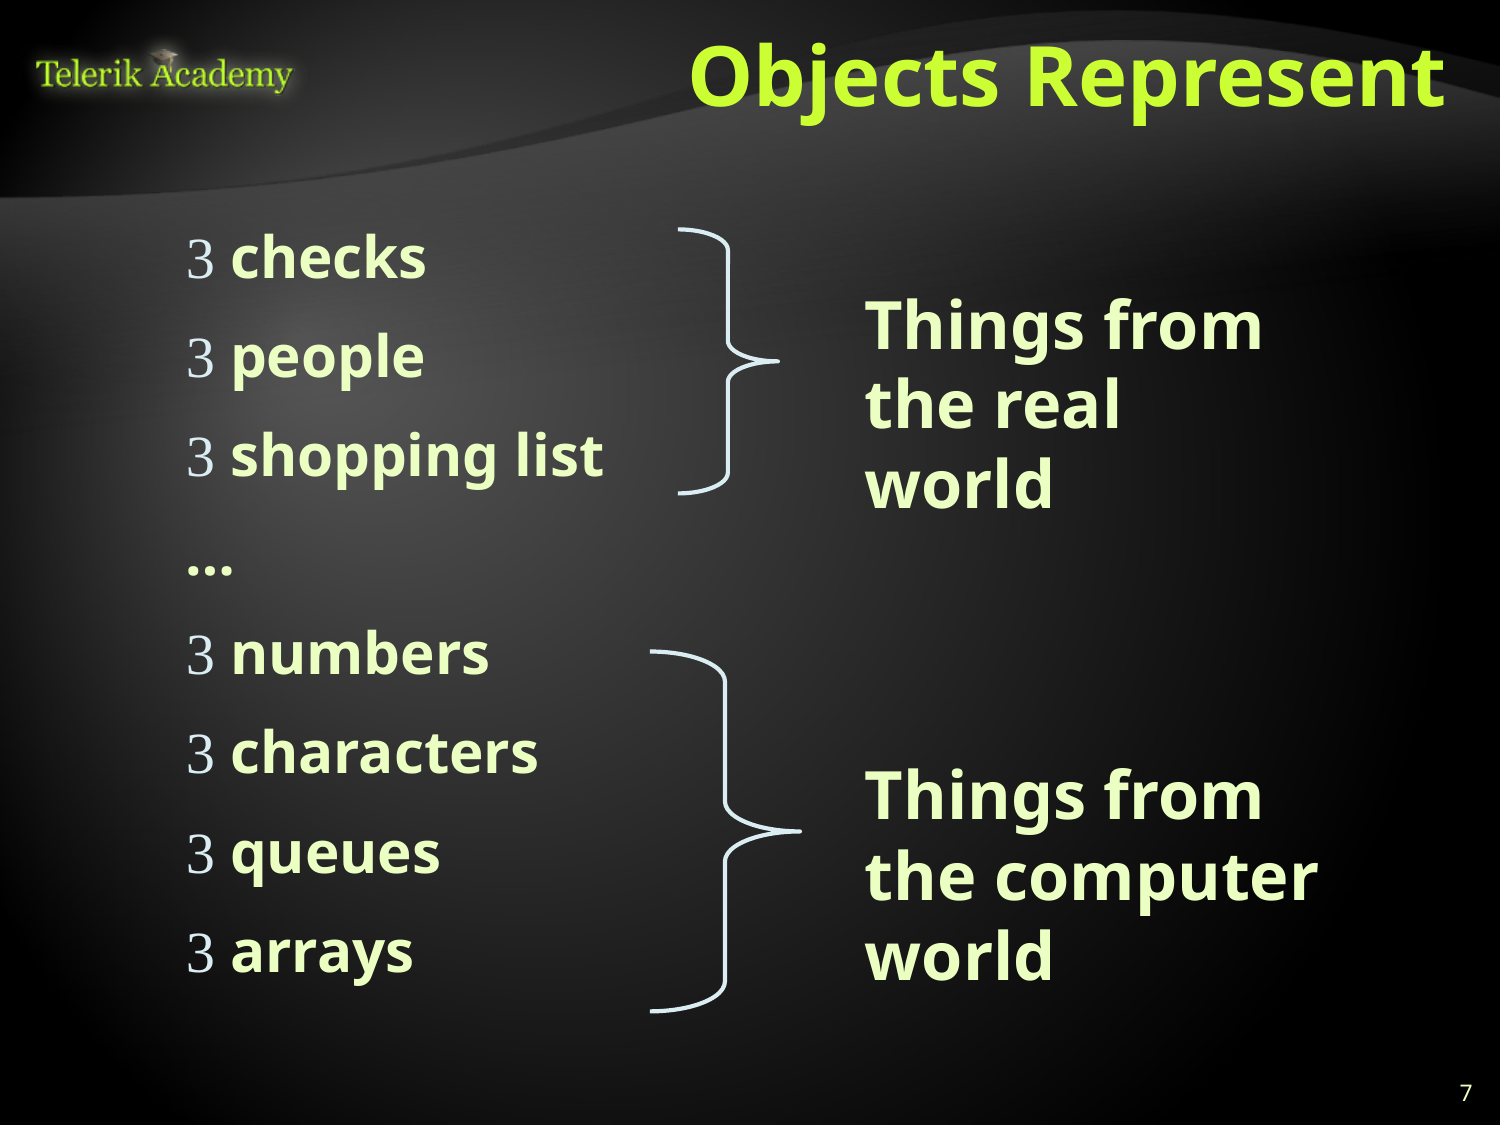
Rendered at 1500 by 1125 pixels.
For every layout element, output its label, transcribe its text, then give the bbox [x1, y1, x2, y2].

text_box  checks  people  shopping list …  numbers  characters  queues  arrays [171, 212, 1359, 992]
text_box [677, 229, 778, 494]
text_box Things from the computer world [849, 746, 1350, 1001]
slide_number 7 [1412, 1074, 1488, 1113]
title Objects Represent [300, 12, 1463, 150]
text_box [649, 651, 800, 1012]
text_box Things from the real world [849, 275, 1331, 530]
picture [0, 0, 1500, 1125]
